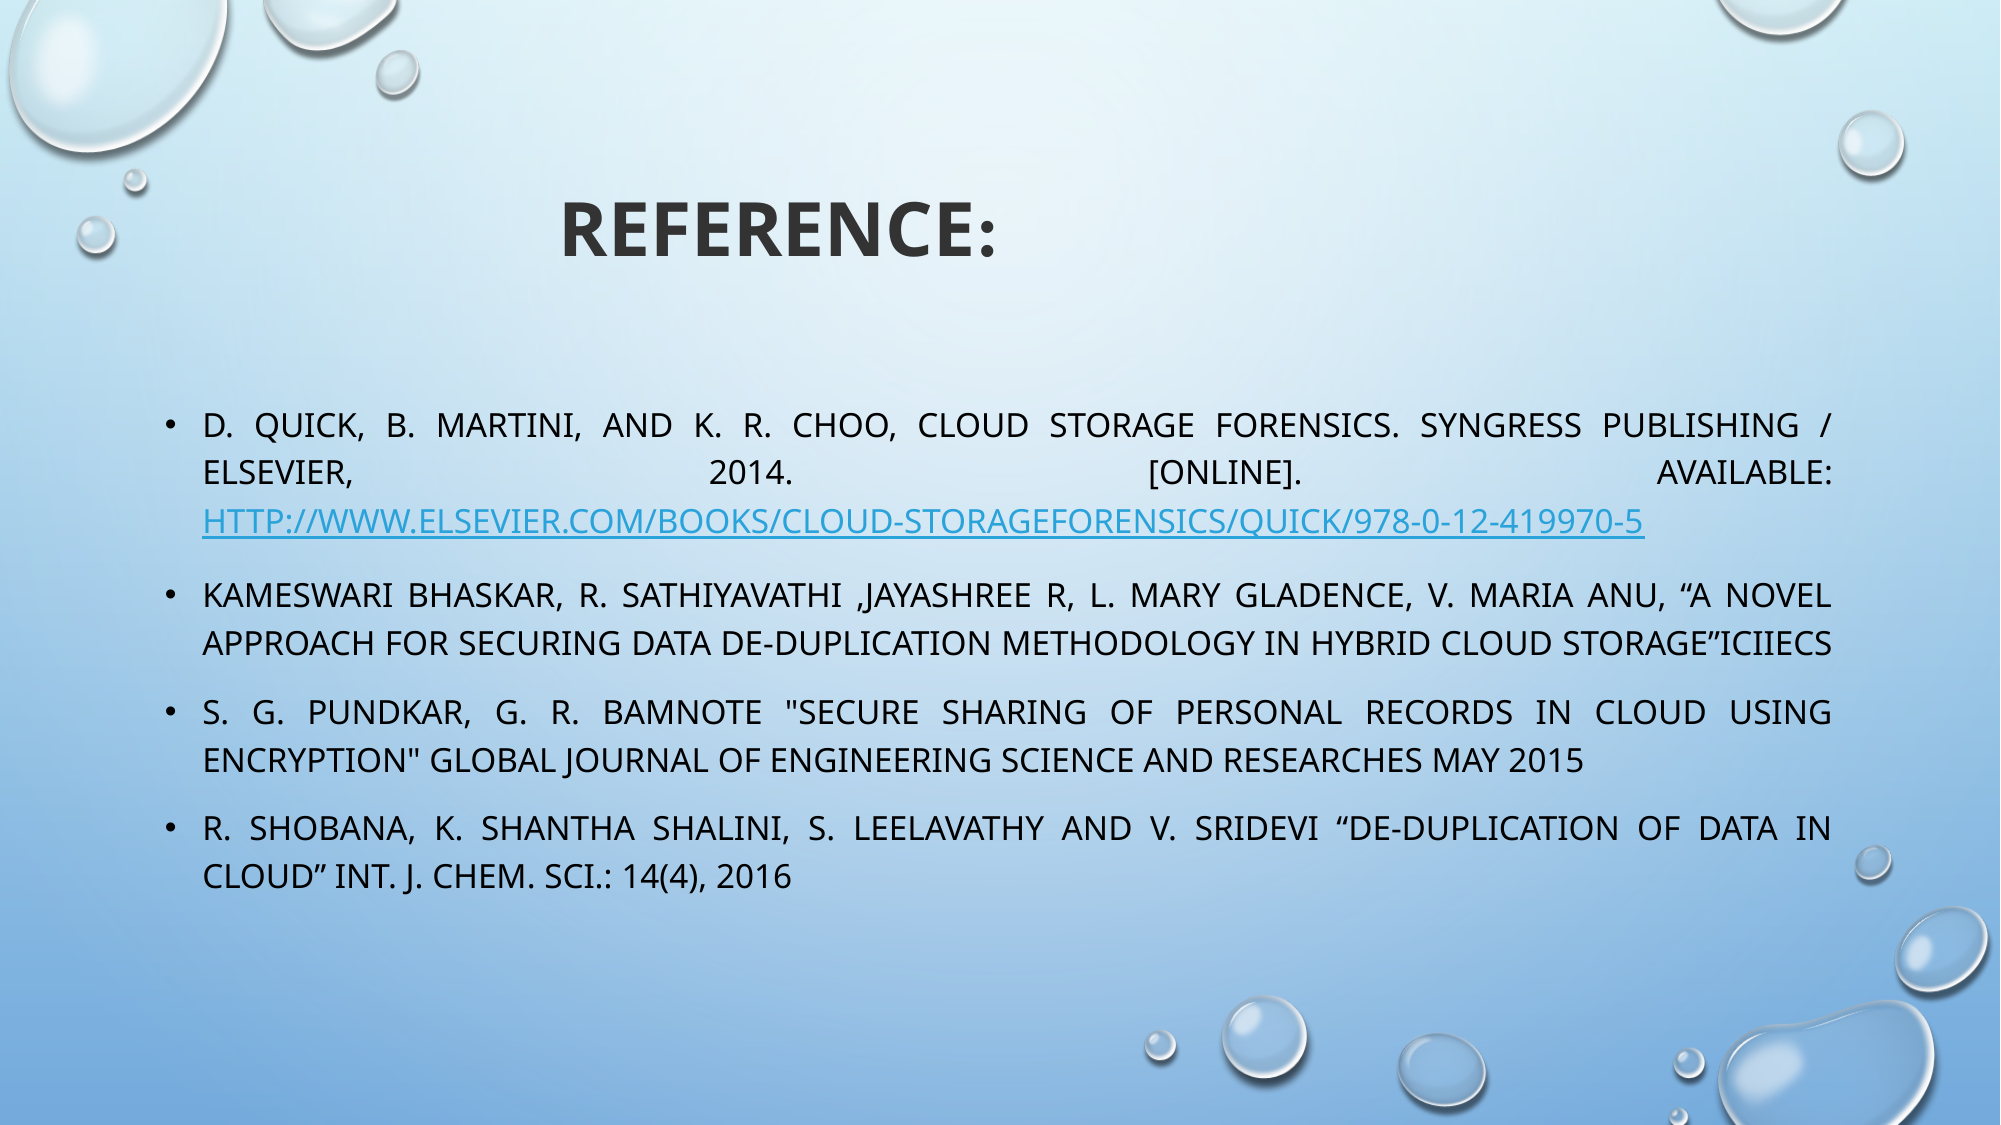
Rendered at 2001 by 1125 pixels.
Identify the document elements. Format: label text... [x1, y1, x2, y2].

picture [0, 0, 2000, 1125]
title REFERENCE: [149, 101, 1851, 364]
list D. Quick, B. Martini, and K. R. Choo, Cloud Storage Forensics. Syngress Publishing / Elsevier, 2014. [Online]. Available: http://www.elsevier.com/books/cloud-storageforensics/quick/978-0-12-419970-5 Kameswari Bhaskar, R. Sathiyavathi ,Jayashree R, L. Mary Gladence, V. Maria Anu, “A NOVEL APPROACH FOR SECURING DATA DE-DUPLICATION METHODOLOGY IN HYBRID CLOUD STORAGE”ICIIECS S. G. Pundkar, G. R. Bamnote "Secure Sharing of Personal Records in Cloud using Encryption" Global Journal of Engineering Science and Researches May 2015 R. SHOBANA, K. SHANTHA SHALINI, S. LEELAVATHY and V. SRIDEVI “De-Duplication of Data in Cloud” Int. J. Chem. Sci.: 14(4), 2016 [149, 388, 1850, 950]
